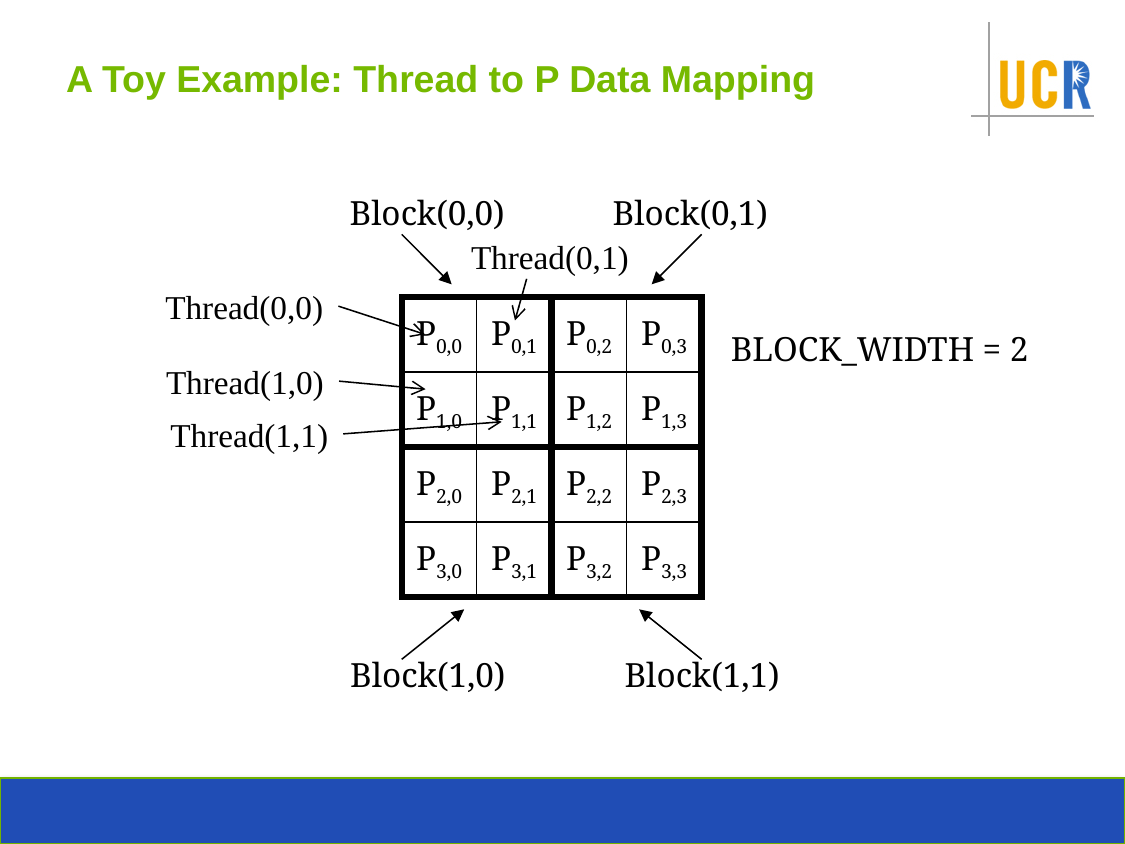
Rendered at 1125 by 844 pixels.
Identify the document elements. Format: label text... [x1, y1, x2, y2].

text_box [149, 184, 1049, 703]
picture [962, 0, 1125, 147]
title A Toy Example: Thread to P Data Mapping [50, 47, 1075, 109]
